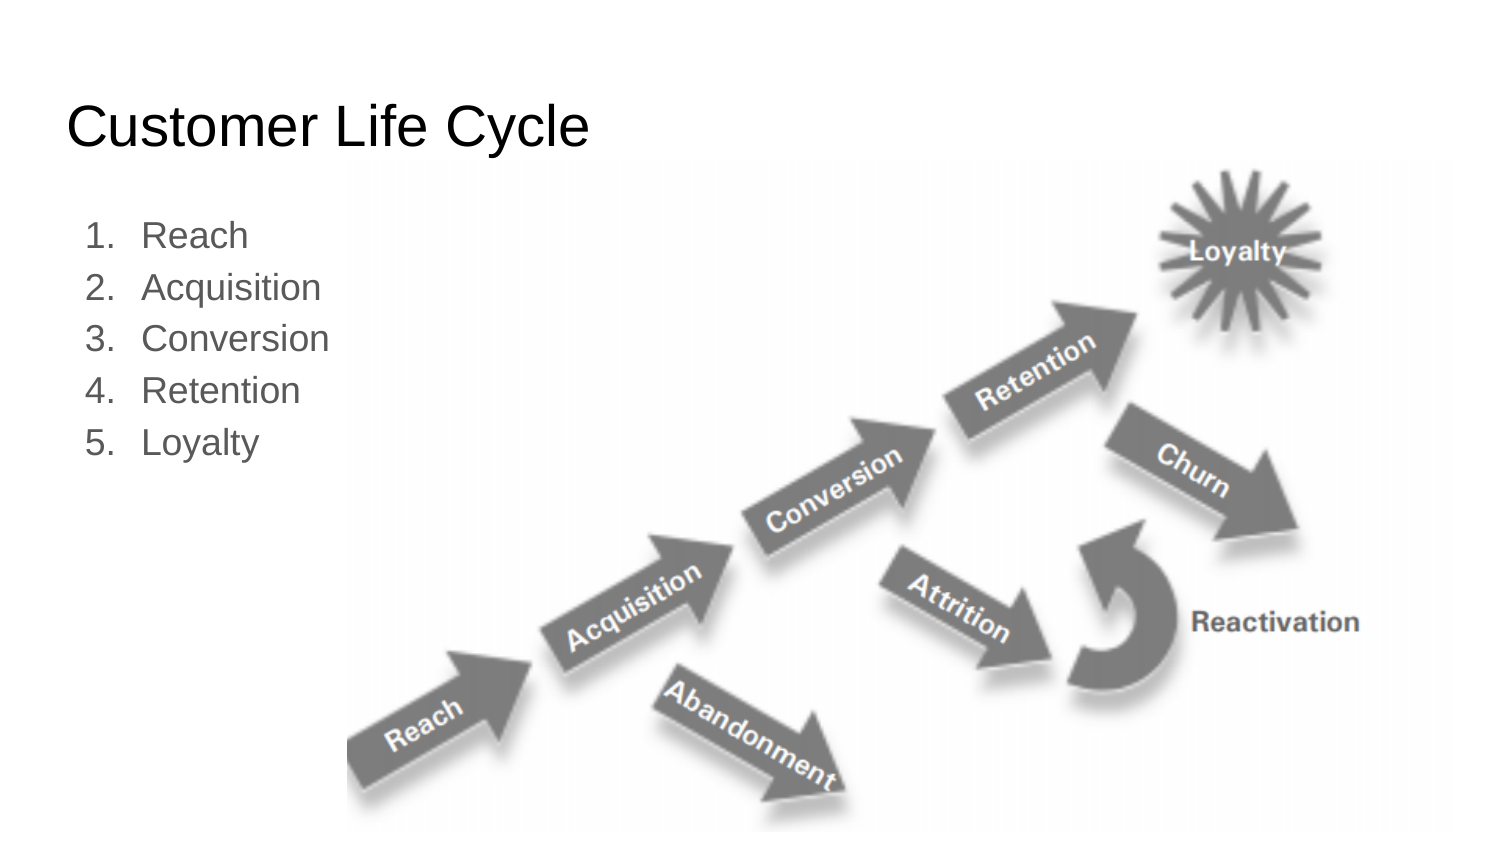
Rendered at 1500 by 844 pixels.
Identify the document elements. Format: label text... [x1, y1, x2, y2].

list Reach Acquisition Conversion Retention Loyalty [51, 189, 342, 750]
picture [347, 159, 1489, 832]
title Customer Life Cycle [51, 72, 1449, 167]
